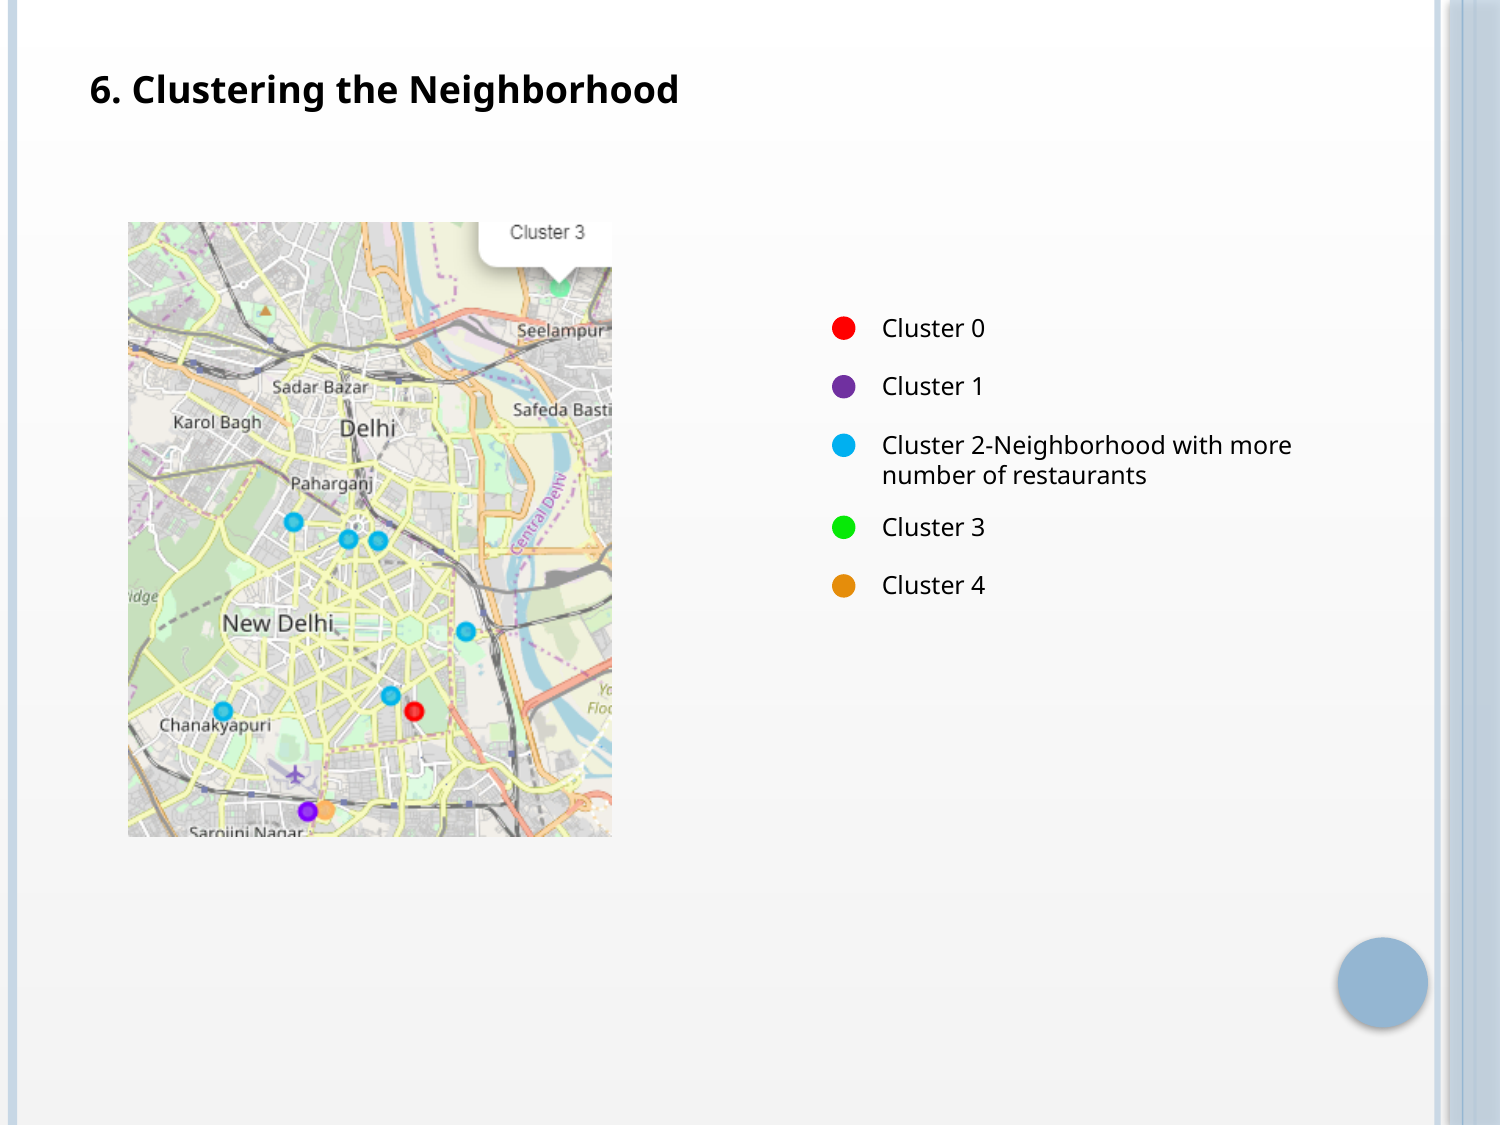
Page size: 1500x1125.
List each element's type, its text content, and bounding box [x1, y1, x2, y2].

text_box [829, 431, 858, 460]
text_box Cluster 4 [867, 562, 1020, 608]
text_box [829, 372, 858, 401]
text_box [829, 314, 858, 342]
picture [128, 222, 613, 838]
list 6. Clustering the Neighborhood [75, 58, 1300, 1062]
text_box Cluster 3 [867, 503, 1020, 549]
text_box Cluster 1 [867, 363, 1020, 408]
text_box Cluster 2-Neighborhood with more number of restaurants [867, 421, 1348, 497]
text_box [829, 572, 858, 600]
text_box [829, 513, 858, 542]
text_box Cluster 0 [867, 304, 1020, 350]
